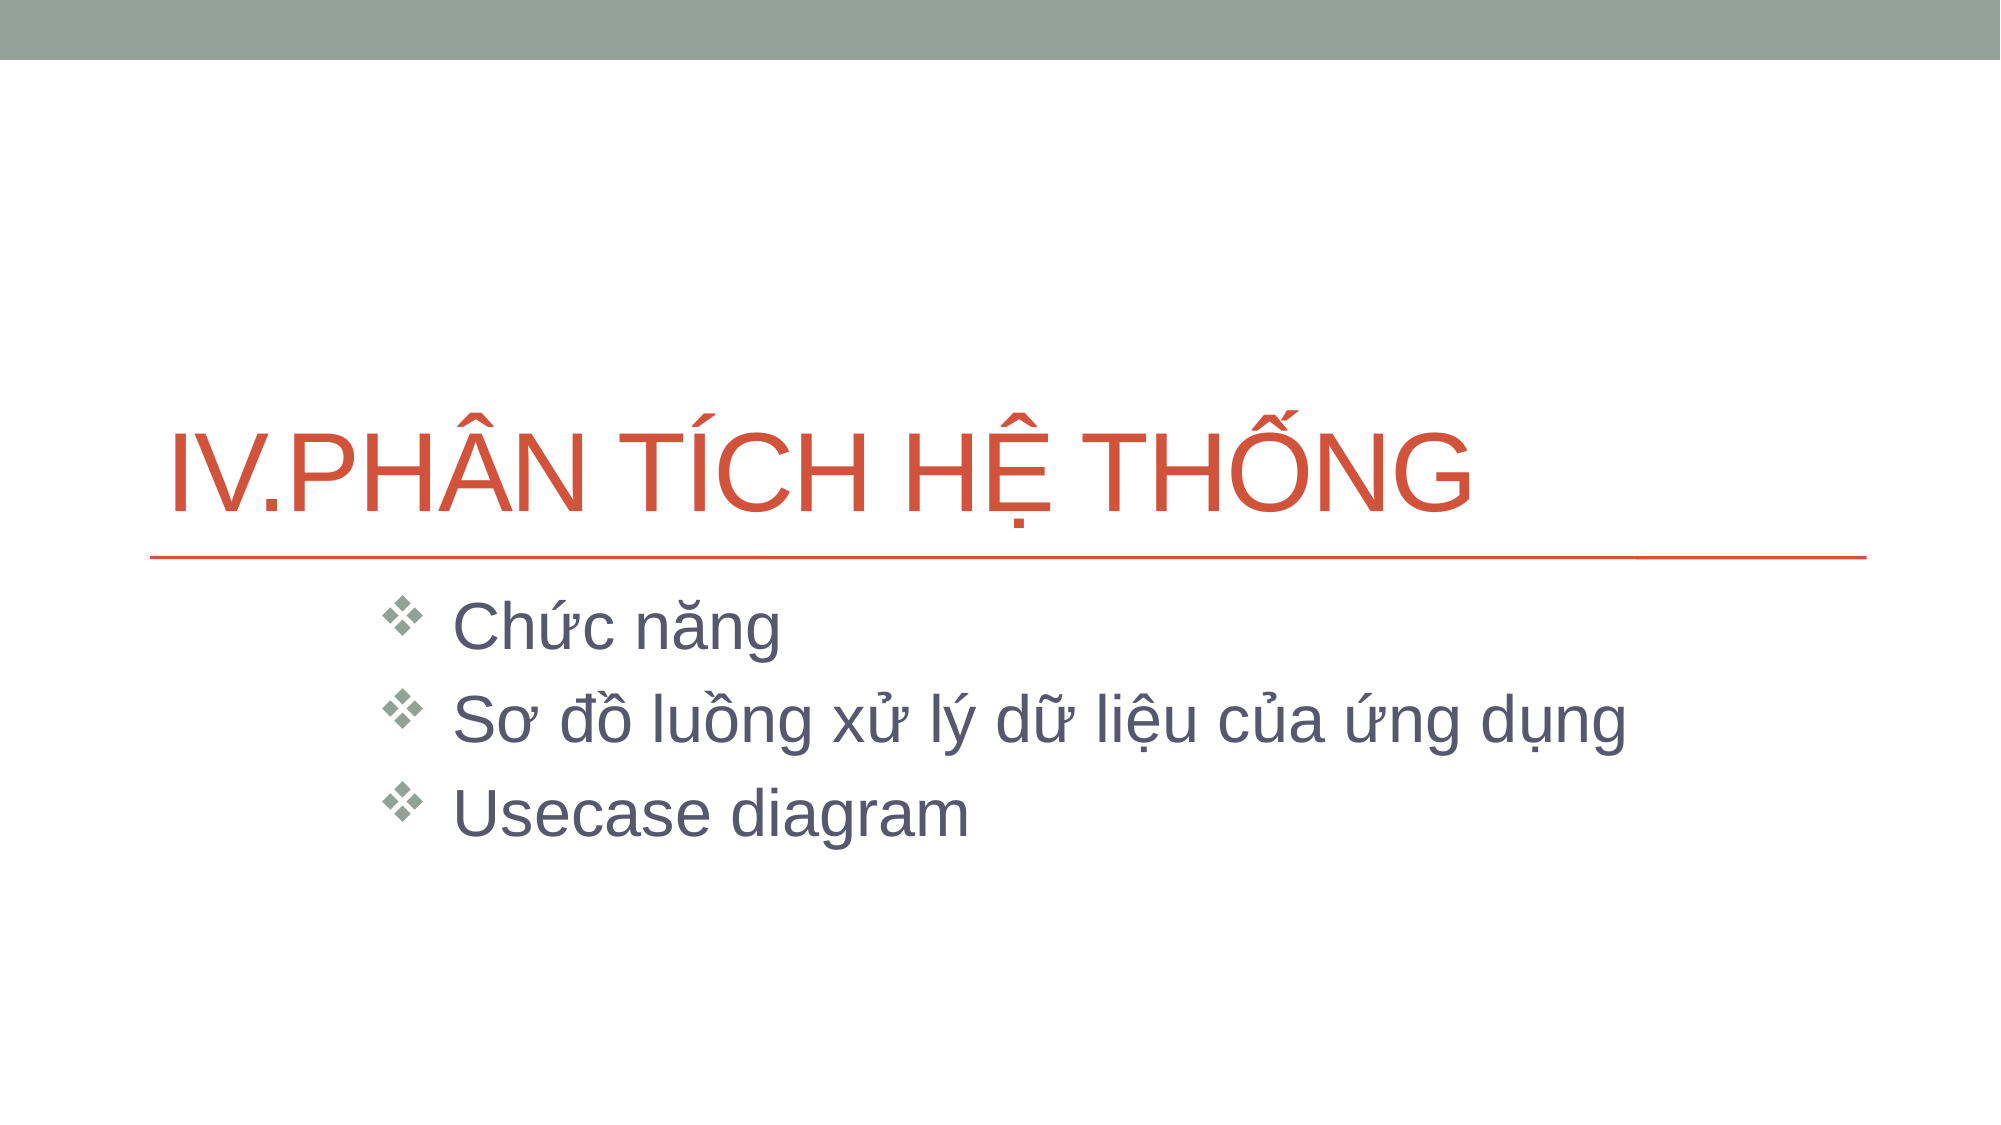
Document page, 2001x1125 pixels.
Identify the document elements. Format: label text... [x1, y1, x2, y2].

subtitle Chức năng Sơ đồ luồng xử lý dữ liệu của ứng dụng Usecase diagram [362, 575, 1650, 955]
title Iv.Phân tích hệ thống [150, 224, 1867, 542]
